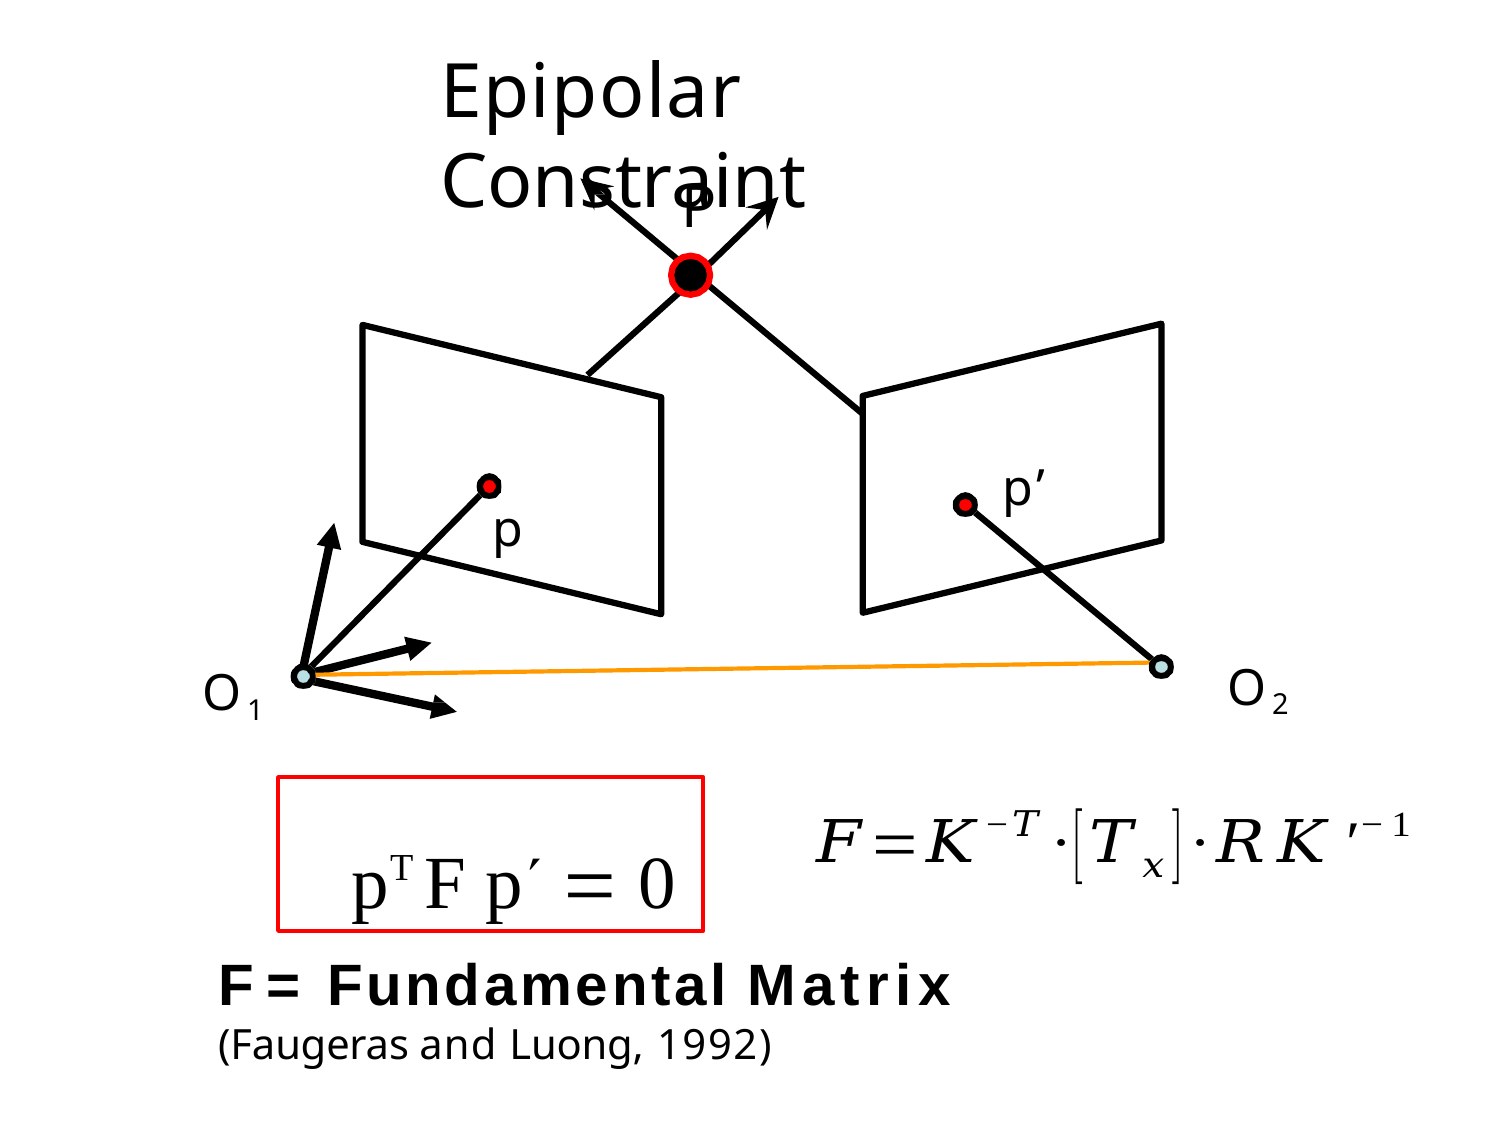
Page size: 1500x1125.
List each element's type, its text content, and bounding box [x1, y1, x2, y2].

text_box pT F p  0 [278, 777, 704, 931]
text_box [200, 166, 1296, 724]
title Epipolar Constraint [437, 40, 1097, 165]
text_box F = Fundamental Matrix (Faugeras and Luong, 1992) [215, 945, 968, 1068]
